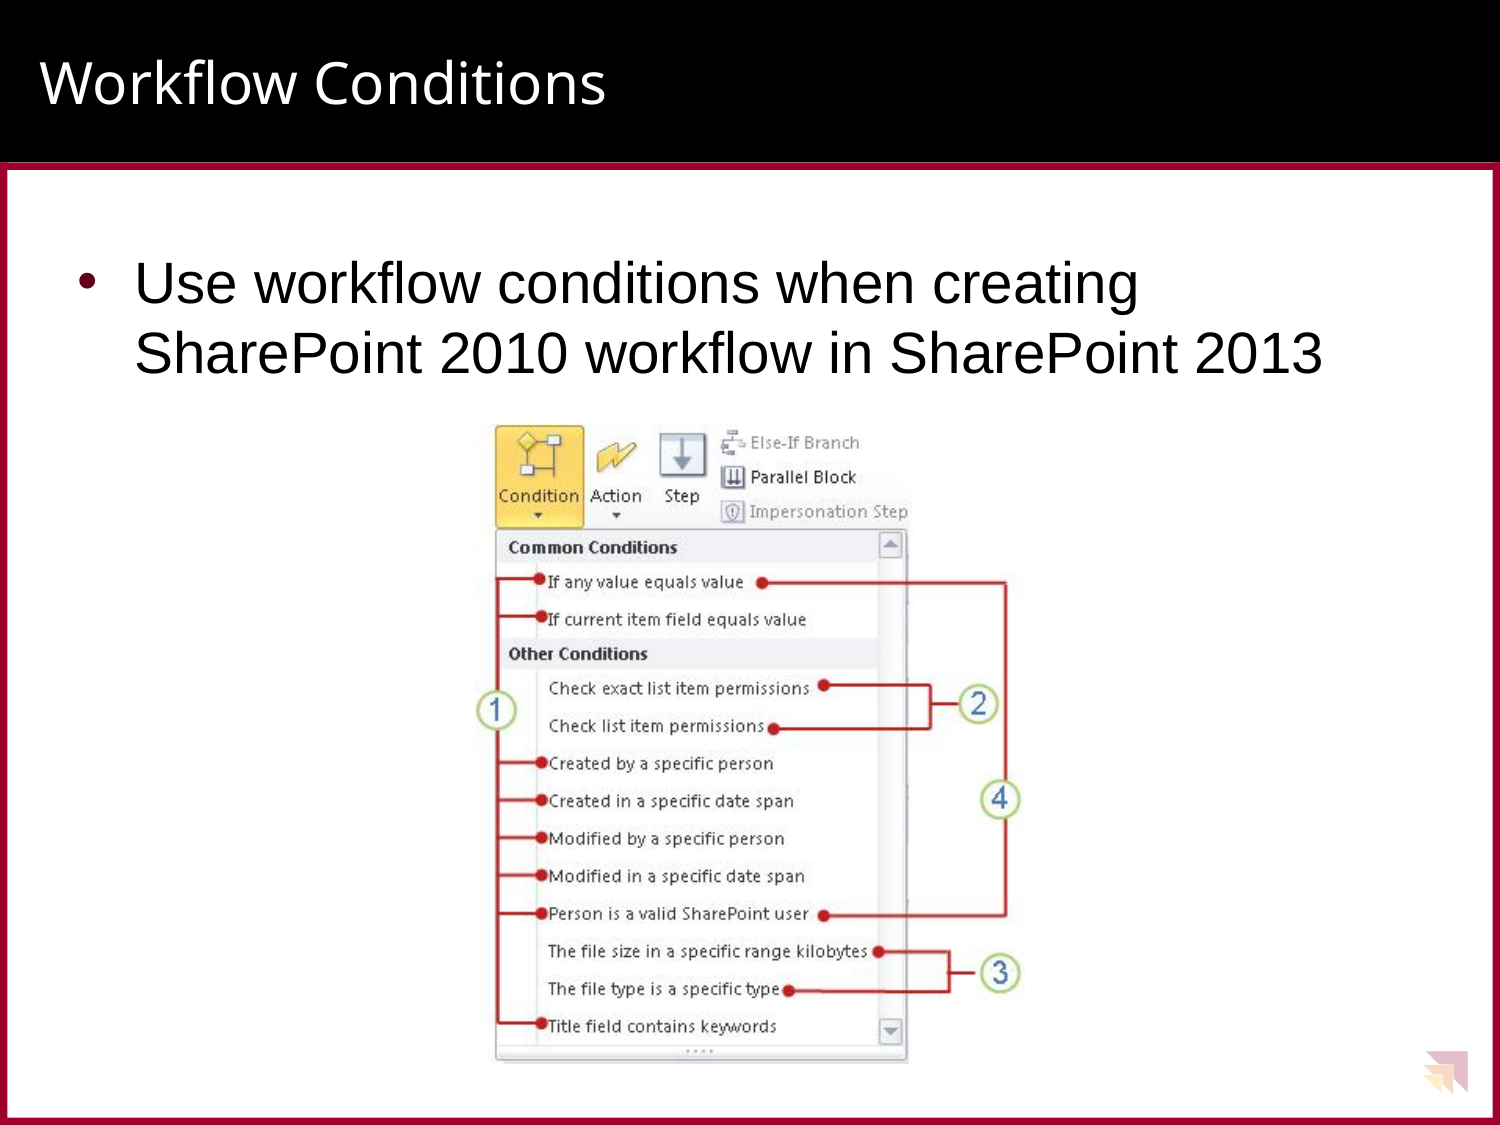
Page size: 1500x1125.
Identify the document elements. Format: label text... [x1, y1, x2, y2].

picture [475, 424, 1025, 1065]
title Workflow Conditions [24, 12, 1438, 150]
list Use workflow conditions when creating SharePoint 2010 workflow in SharePoint 2013 [62, 237, 1438, 1088]
